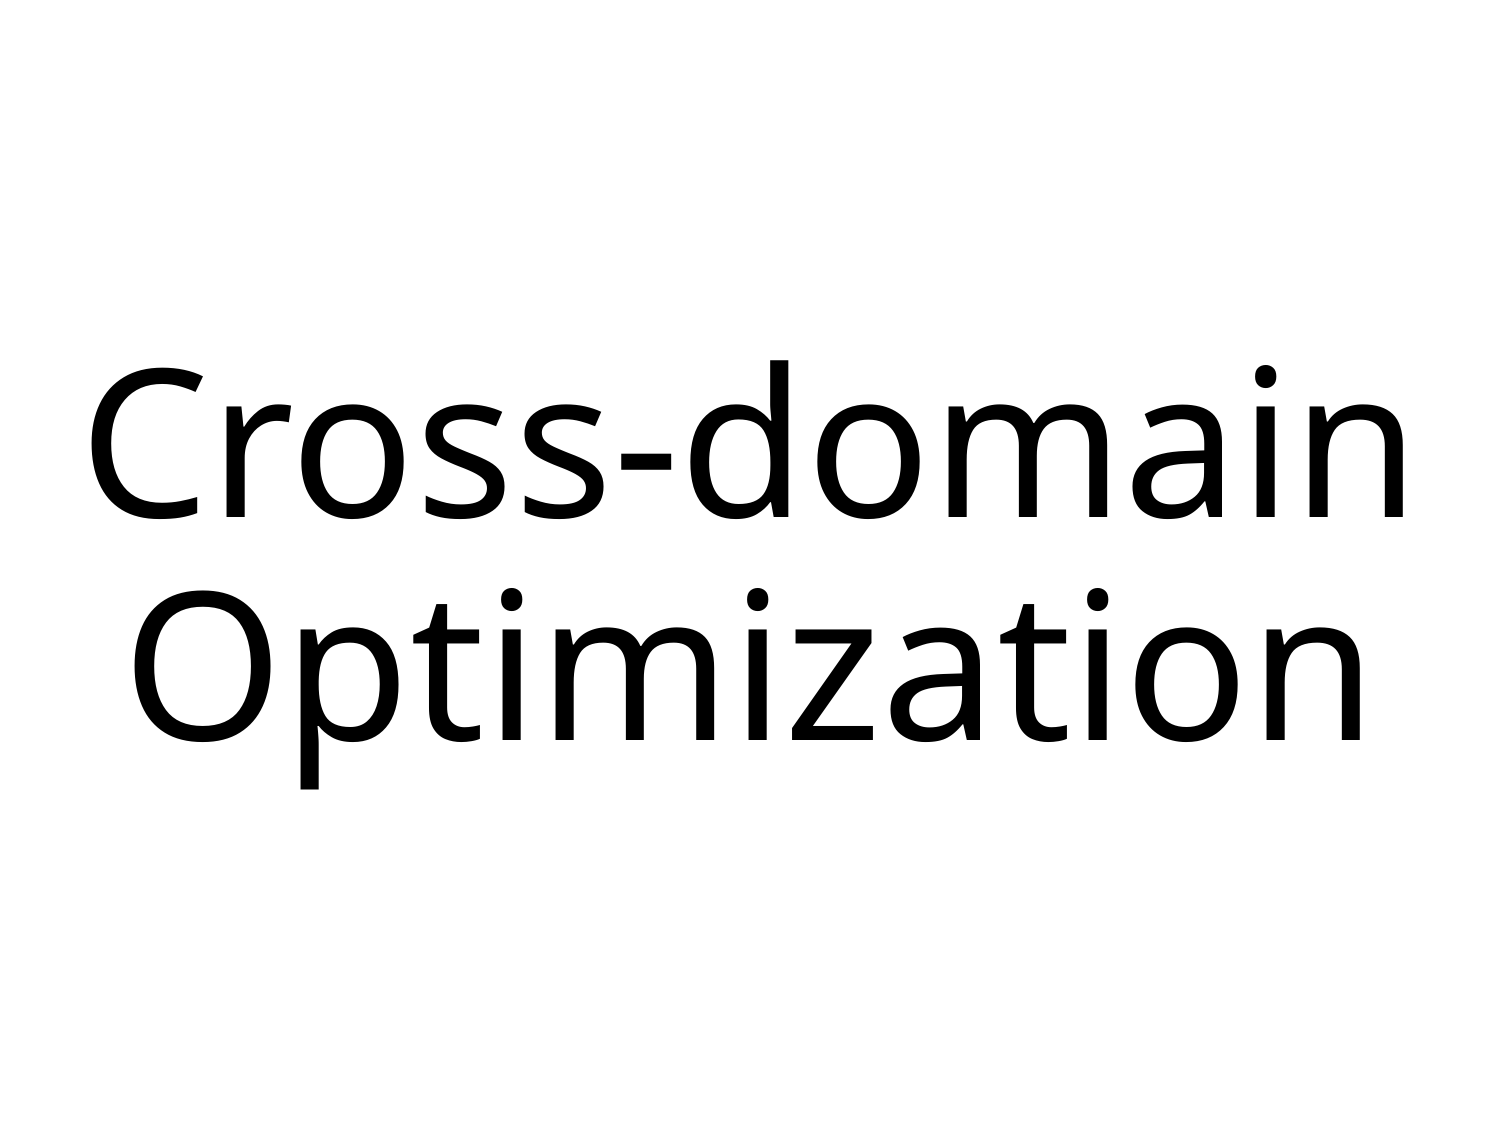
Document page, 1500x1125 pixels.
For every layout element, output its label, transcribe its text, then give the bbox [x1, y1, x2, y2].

list Cross-domain Optimization [0, 0, 1500, 1125]
